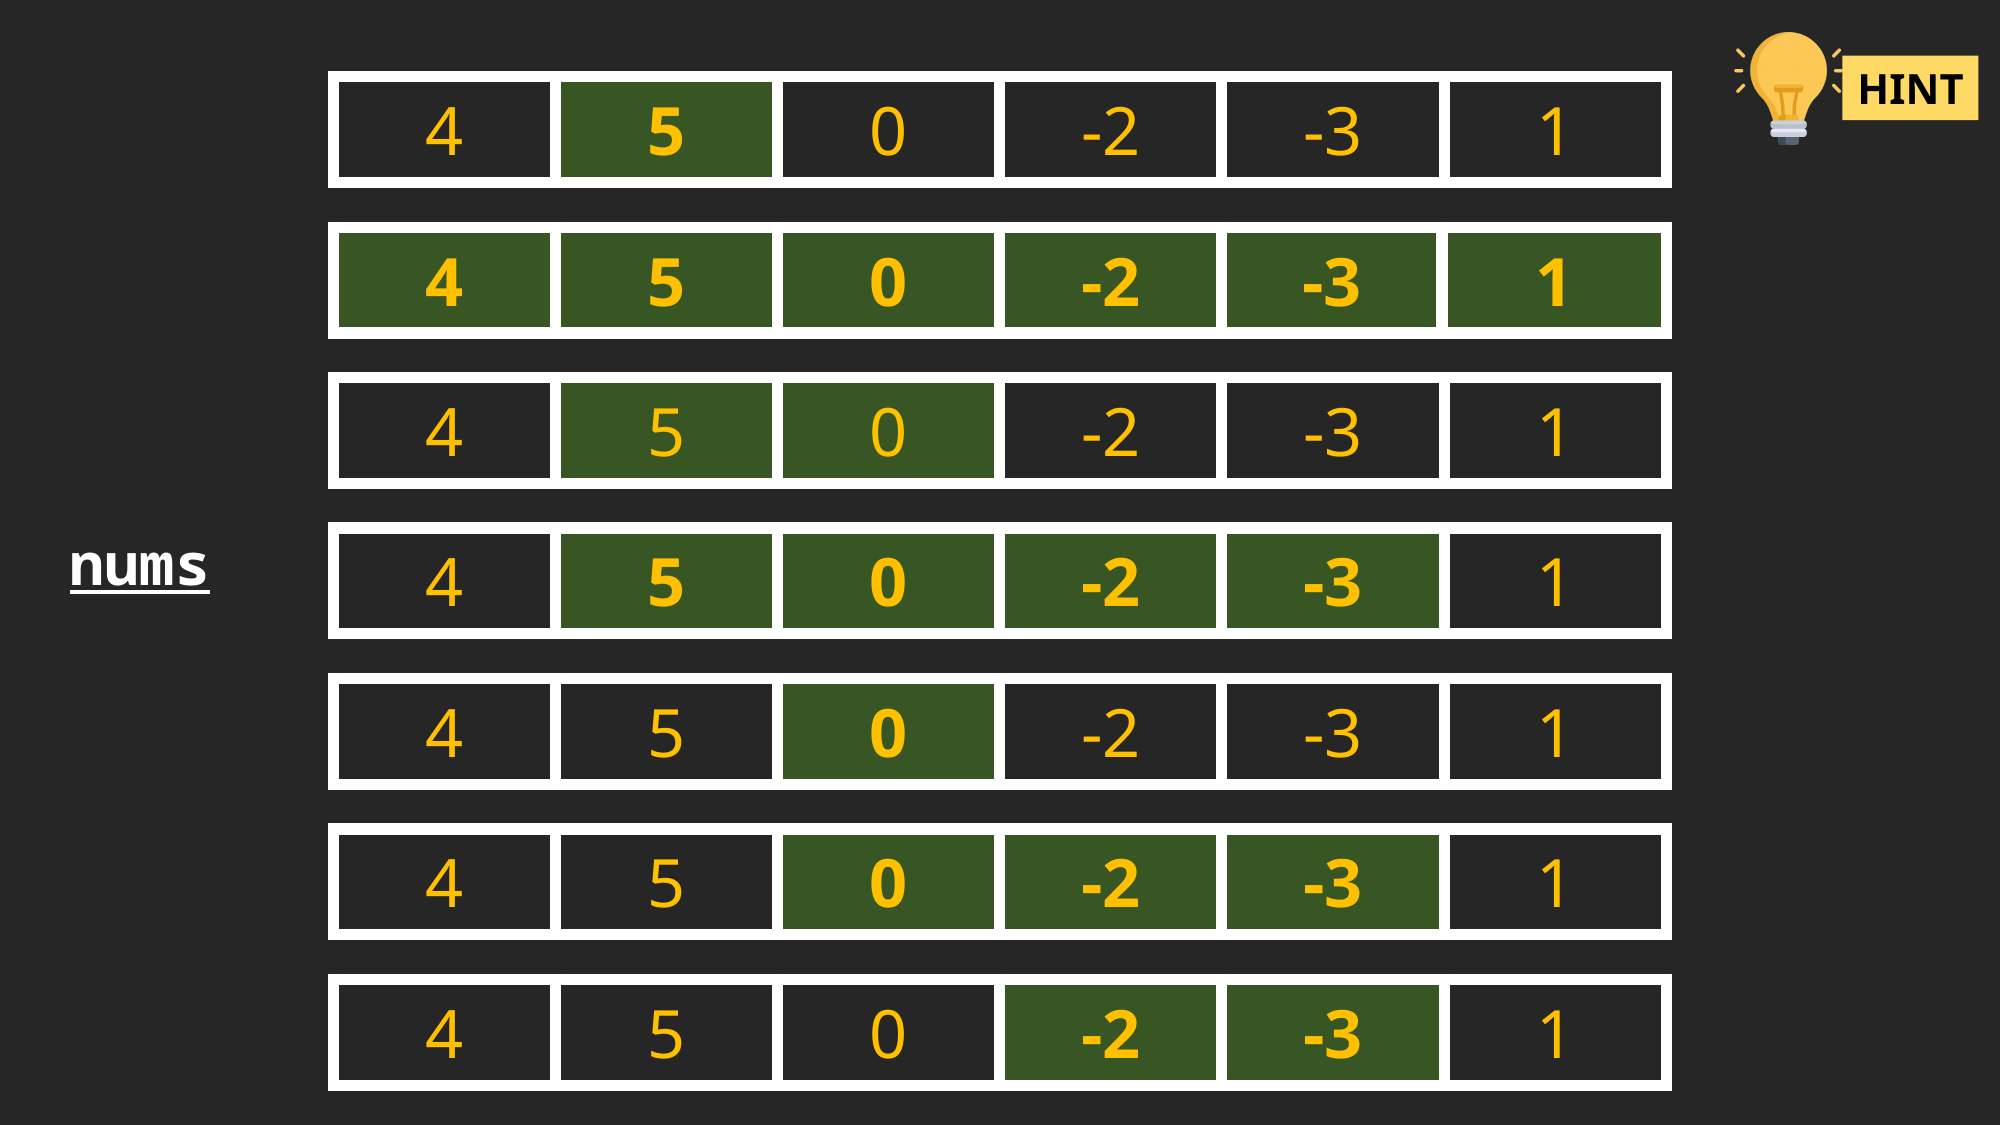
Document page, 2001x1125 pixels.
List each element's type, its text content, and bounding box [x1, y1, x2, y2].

table_header 0 [783, 985, 994, 1080]
table_header 1 [1450, 684, 1661, 779]
table_header 5 [561, 233, 772, 327]
table_header -3 [1227, 985, 1439, 1080]
table_header 4 [339, 82, 550, 177]
table_header -2 [1005, 684, 1216, 779]
table_header 0 [783, 534, 994, 628]
table_header 1 [1450, 835, 1661, 929]
table_header 1 [1450, 82, 1661, 177]
table_header 1 [1450, 383, 1661, 478]
table_header 5 [561, 835, 772, 929]
table_header 4 [339, 383, 550, 478]
table_header -3 [1227, 534, 1439, 628]
table_header -2 [1005, 233, 1216, 327]
table_header -3 [1227, 383, 1439, 478]
table_header 4 [339, 684, 550, 779]
table_header 5 [561, 985, 772, 1080]
table_header 1 [1450, 534, 1661, 628]
table_header 5 [561, 684, 772, 779]
table_header 0 [783, 684, 994, 779]
table_header -2 [1005, 835, 1216, 929]
table_header -2 [1005, 82, 1216, 177]
picture [1732, 32, 1845, 145]
table_header -3 [1227, 82, 1439, 177]
table_header -2 [1005, 534, 1216, 628]
table_header -2 [1005, 985, 1216, 1080]
table_header 5 [561, 383, 772, 478]
table_header 4 [339, 534, 550, 628]
table_header 0 [783, 233, 994, 327]
table_header 1 [1448, 233, 1661, 327]
table_header -2 [1005, 383, 1216, 478]
table_header -3 [1227, 233, 1436, 327]
table_header -3 [1227, 684, 1439, 779]
table_header 5 [561, 82, 772, 177]
table_header 4 [339, 233, 550, 327]
table_header 4 [339, 985, 550, 1080]
table_header -3 [1227, 835, 1439, 929]
table_header 0 [783, 383, 994, 478]
table_header 4 [339, 835, 550, 929]
table_header 1 [1450, 985, 1661, 1080]
table_header 0 [783, 835, 994, 929]
table_header 0 [783, 82, 994, 177]
text_box nums [55, 519, 225, 605]
table_header 5 [561, 534, 772, 628]
text_box HINT [1845, 55, 1979, 121]
